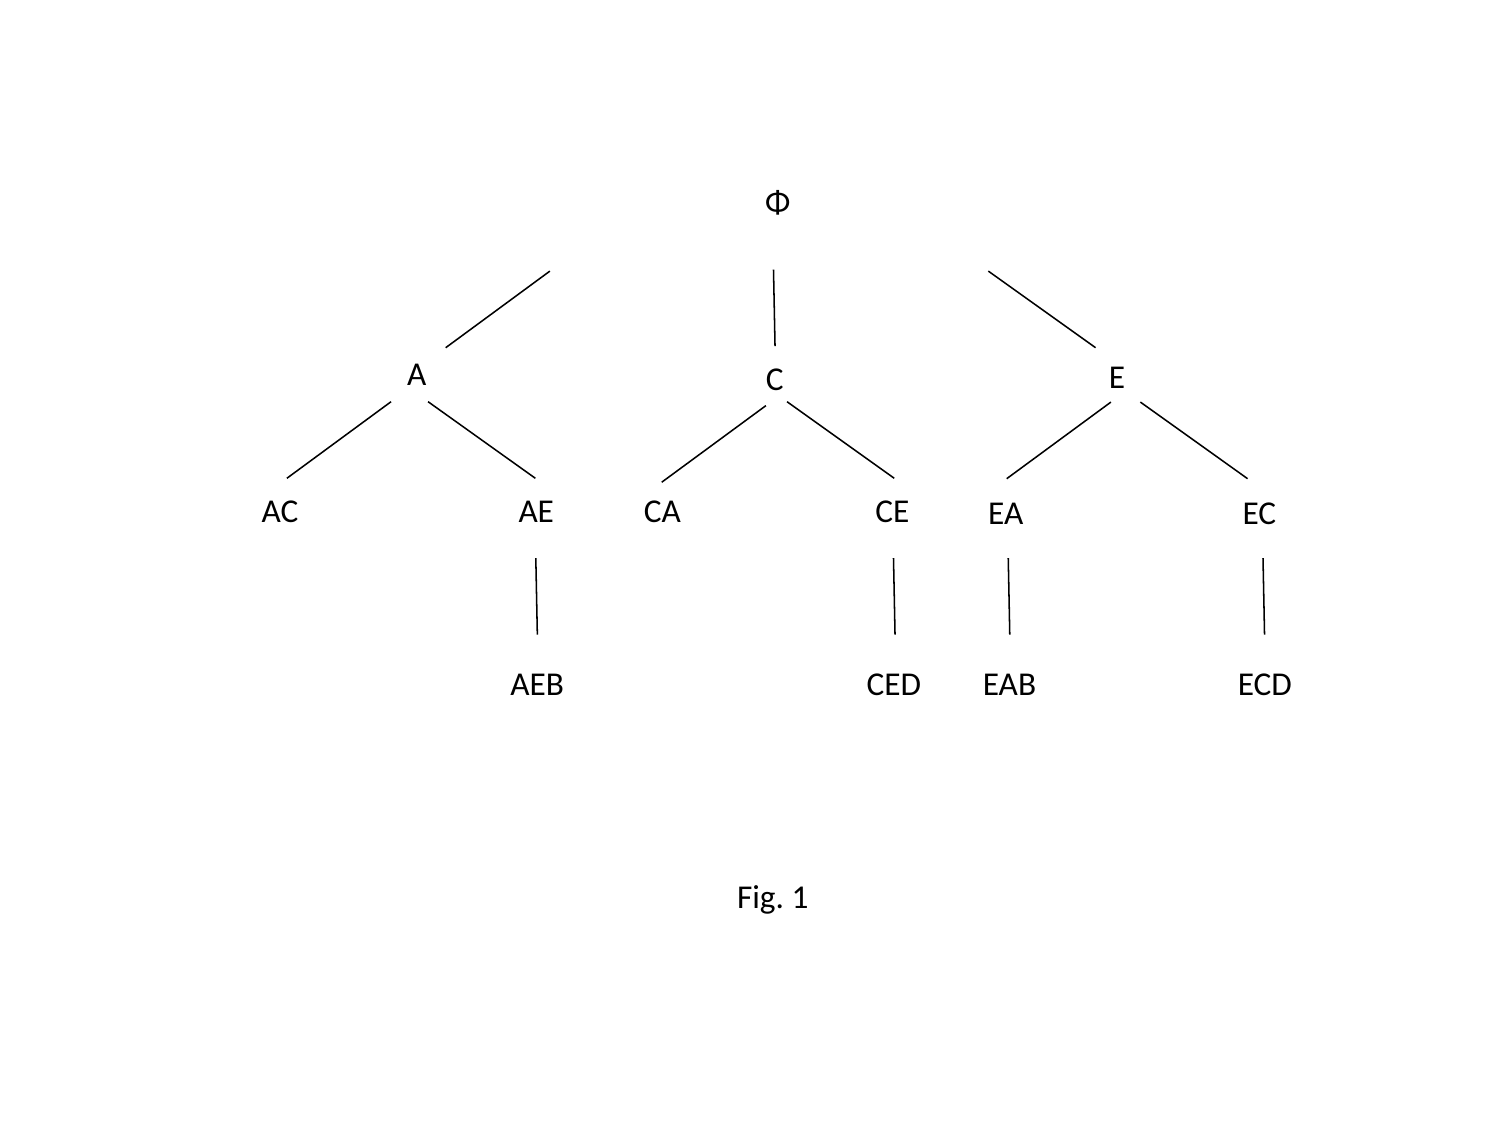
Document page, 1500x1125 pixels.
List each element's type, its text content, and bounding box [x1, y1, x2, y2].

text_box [661, 405, 767, 483]
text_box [988, 270, 1096, 348]
text_box EC [1227, 483, 1292, 539]
text_box AC [246, 482, 314, 537]
text_box CA [629, 482, 697, 537]
text_box AEB [495, 654, 579, 709]
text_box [1006, 401, 1112, 479]
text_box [786, 401, 895, 479]
text_box CE [860, 482, 925, 537]
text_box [286, 401, 392, 479]
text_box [1140, 401, 1248, 479]
text_box Φ [750, 173, 806, 228]
text_box C [751, 350, 799, 405]
text_box EAB [968, 654, 1052, 709]
text_box Fig. 1 [722, 867, 824, 922]
text_box CED [851, 654, 937, 709]
text_box AE [503, 482, 569, 537]
text_box ECD [1223, 654, 1307, 709]
text_box EA [973, 483, 1039, 539]
text_box A [392, 344, 442, 400]
text_box E [1094, 348, 1141, 403]
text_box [427, 401, 536, 479]
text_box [445, 270, 551, 348]
